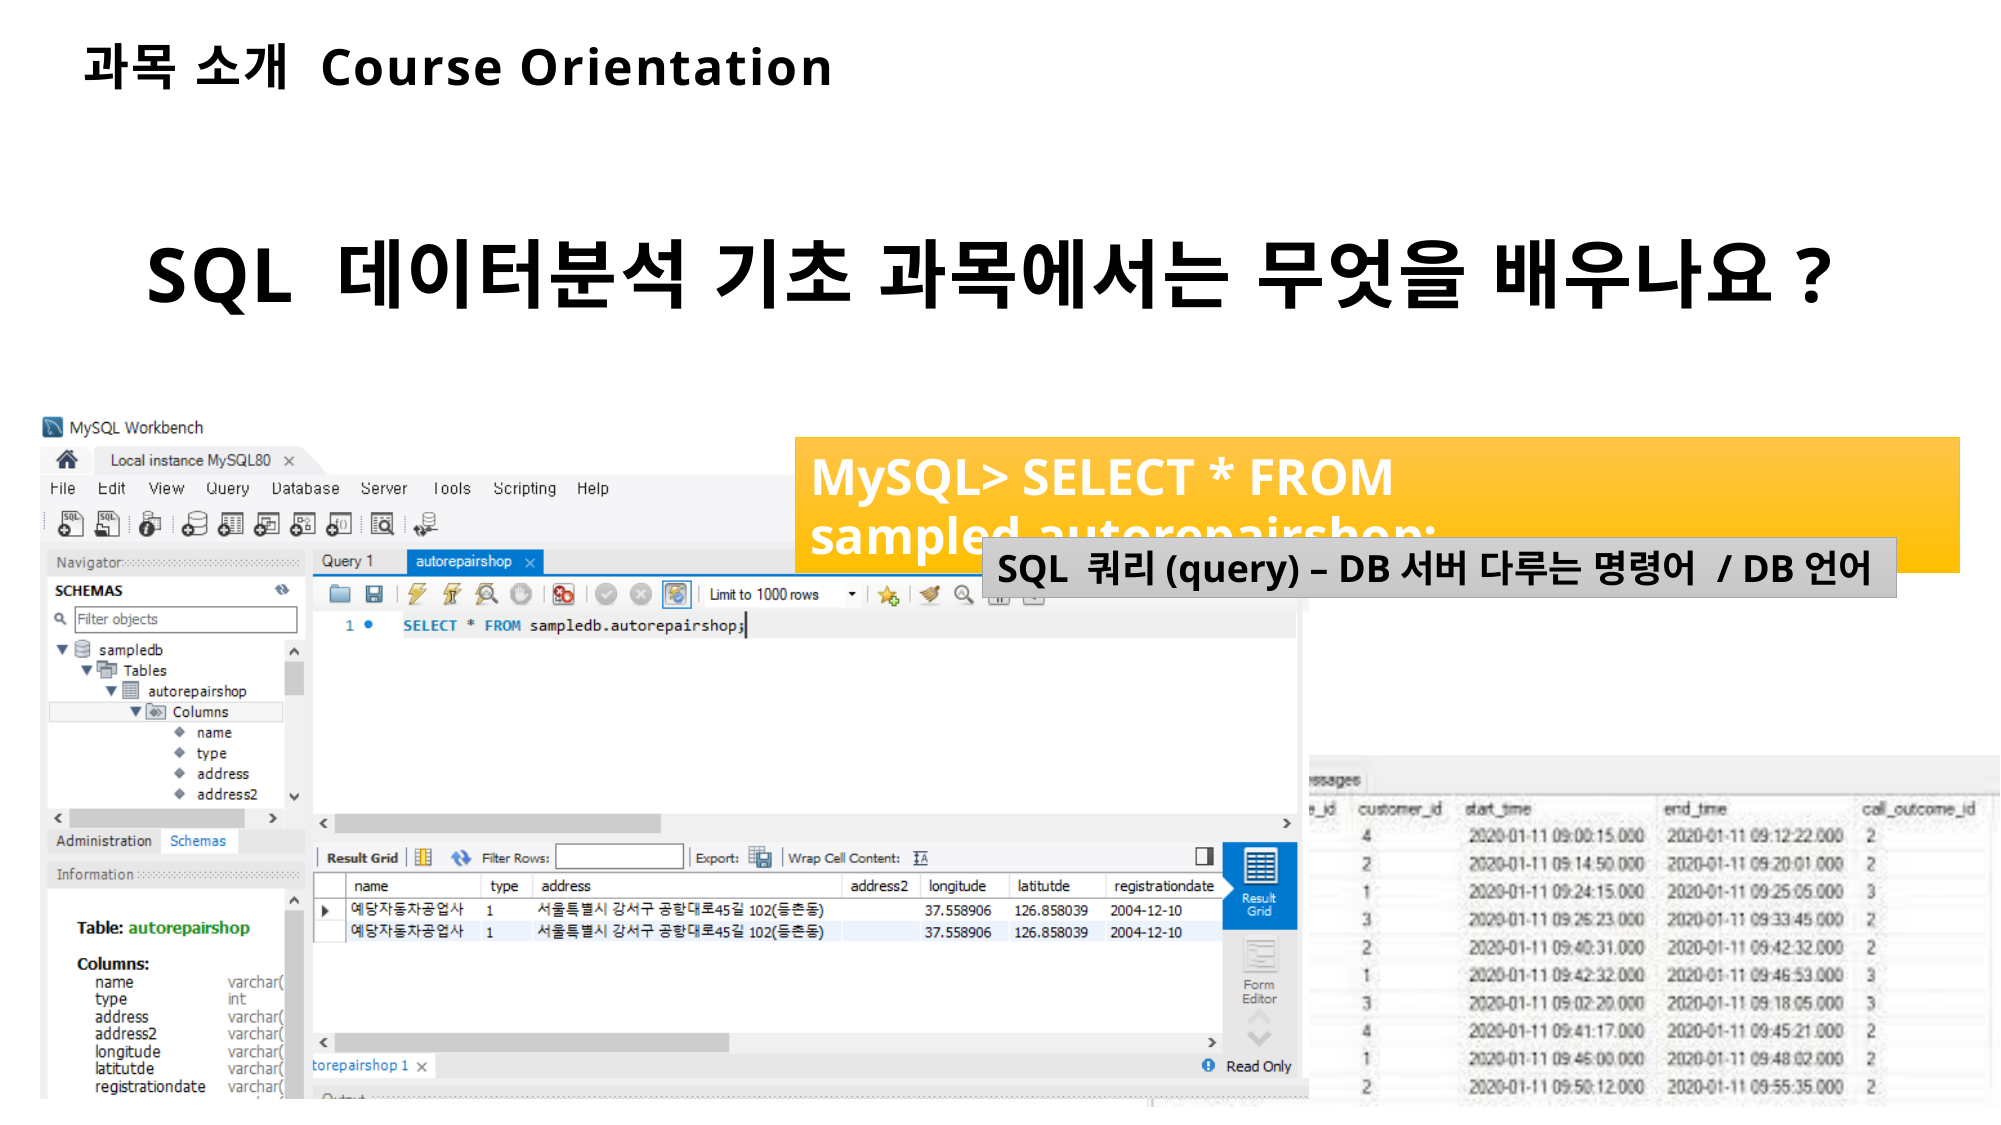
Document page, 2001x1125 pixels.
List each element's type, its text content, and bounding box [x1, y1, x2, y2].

text_box 과목 소개 Course Orientation [37, 23, 1952, 111]
picture [40, 413, 2000, 1107]
text_box MySQL> SELECT * FROM sampled.autorepairshop; [1309, 437, 1960, 573]
text_box SQL 쿼리(query) – DB서버 다루는 명령어 / DB언어 [1309, 537, 1897, 598]
text_box SQL 데이터분석 기초 과목에서는 무엇을 배우나요? [131, 169, 1857, 387]
